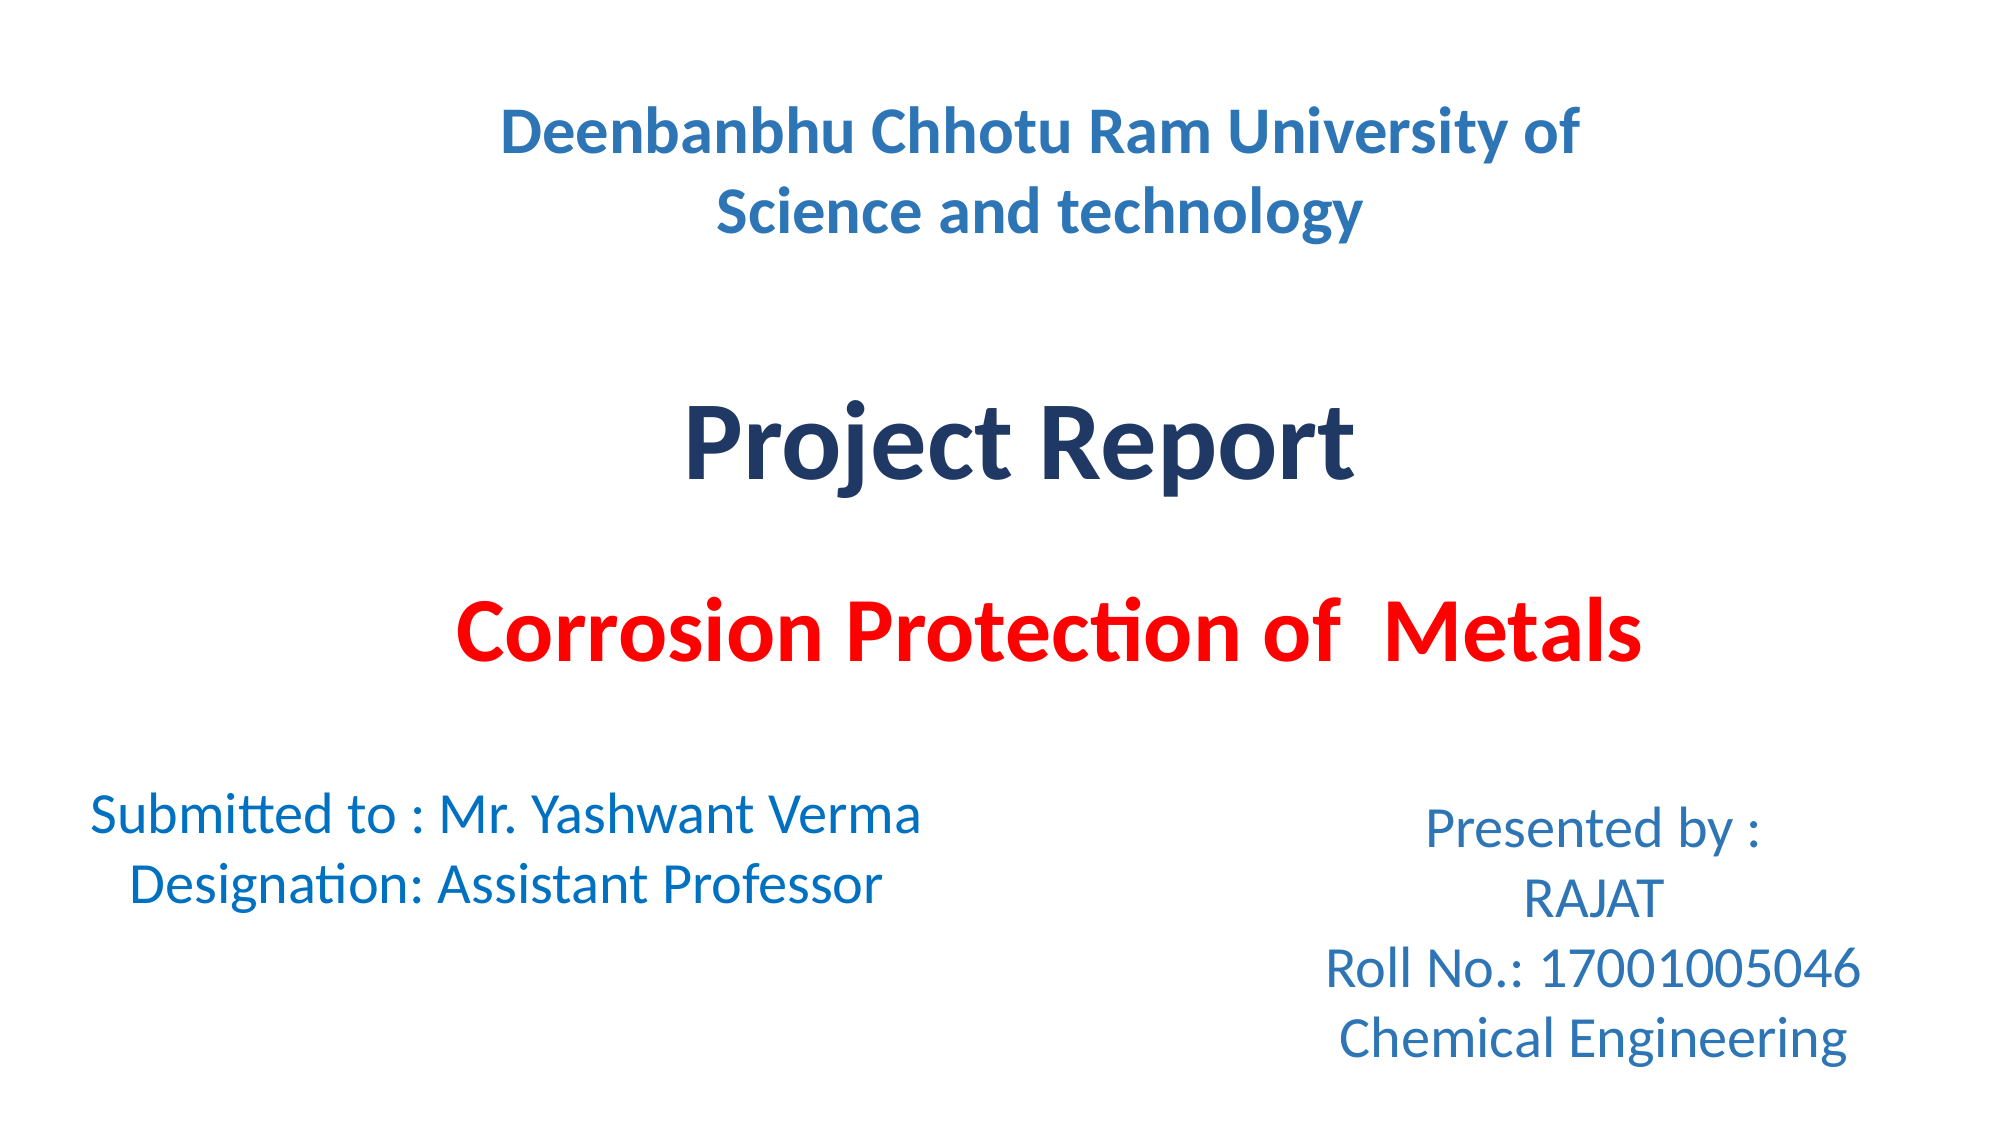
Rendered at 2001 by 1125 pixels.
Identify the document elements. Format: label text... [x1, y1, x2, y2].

text_box Submitted to : Mr. Yashwant Verma Designation: Assistant Professor [61, 767, 953, 923]
text_box Corrosion Protection of Metals [421, 562, 1661, 688]
text_box Presented by : RAJAT Roll No.: 17001005046 Chemical Engineering [1262, 781, 1926, 1077]
text_box Project Report [668, 359, 1414, 509]
text_box Deenbanbhu Chhotu Ram University of Science and technology [432, 79, 1649, 254]
